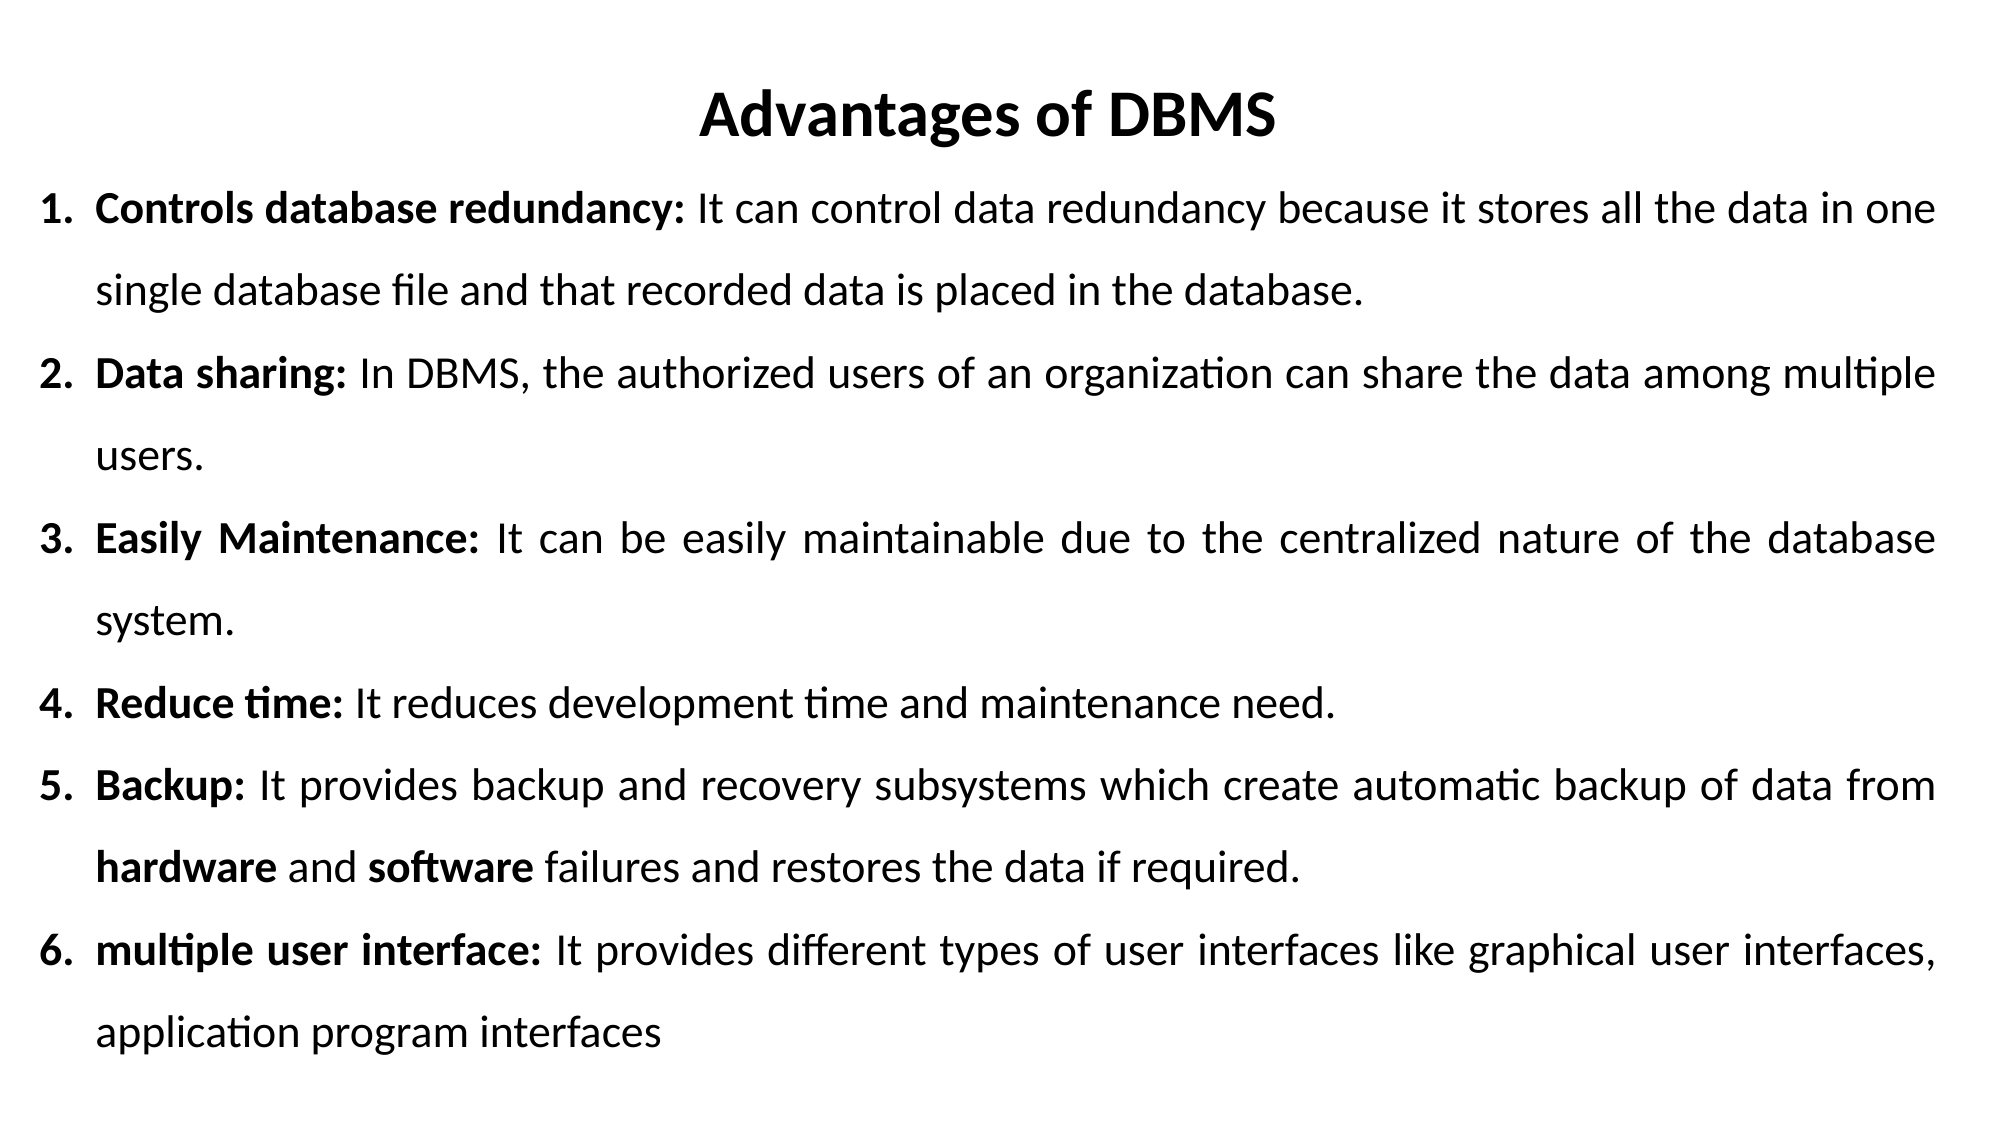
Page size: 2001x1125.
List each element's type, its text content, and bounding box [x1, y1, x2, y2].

text_box Advantages of DBMS Controls database redundancy: It can control data redundancy because it stores all the data in one single database file and that recorded data is placed in the database. Data sharing: In DBMS, the authorized users of an organization can share the data among multiple users. Easily Maintenance: It can be easily maintainable due to the centralized nature of the database system. Reduce time: It reduces development time and maintenance need. Backup: It provides backup and recovery subsystems which create automatic backup of data from hardware and software failures and restores the data if required. multiple user interface: It provides different types of user interfaces like graphical user interfaces, application program interfaces [24, 22, 1953, 1065]
